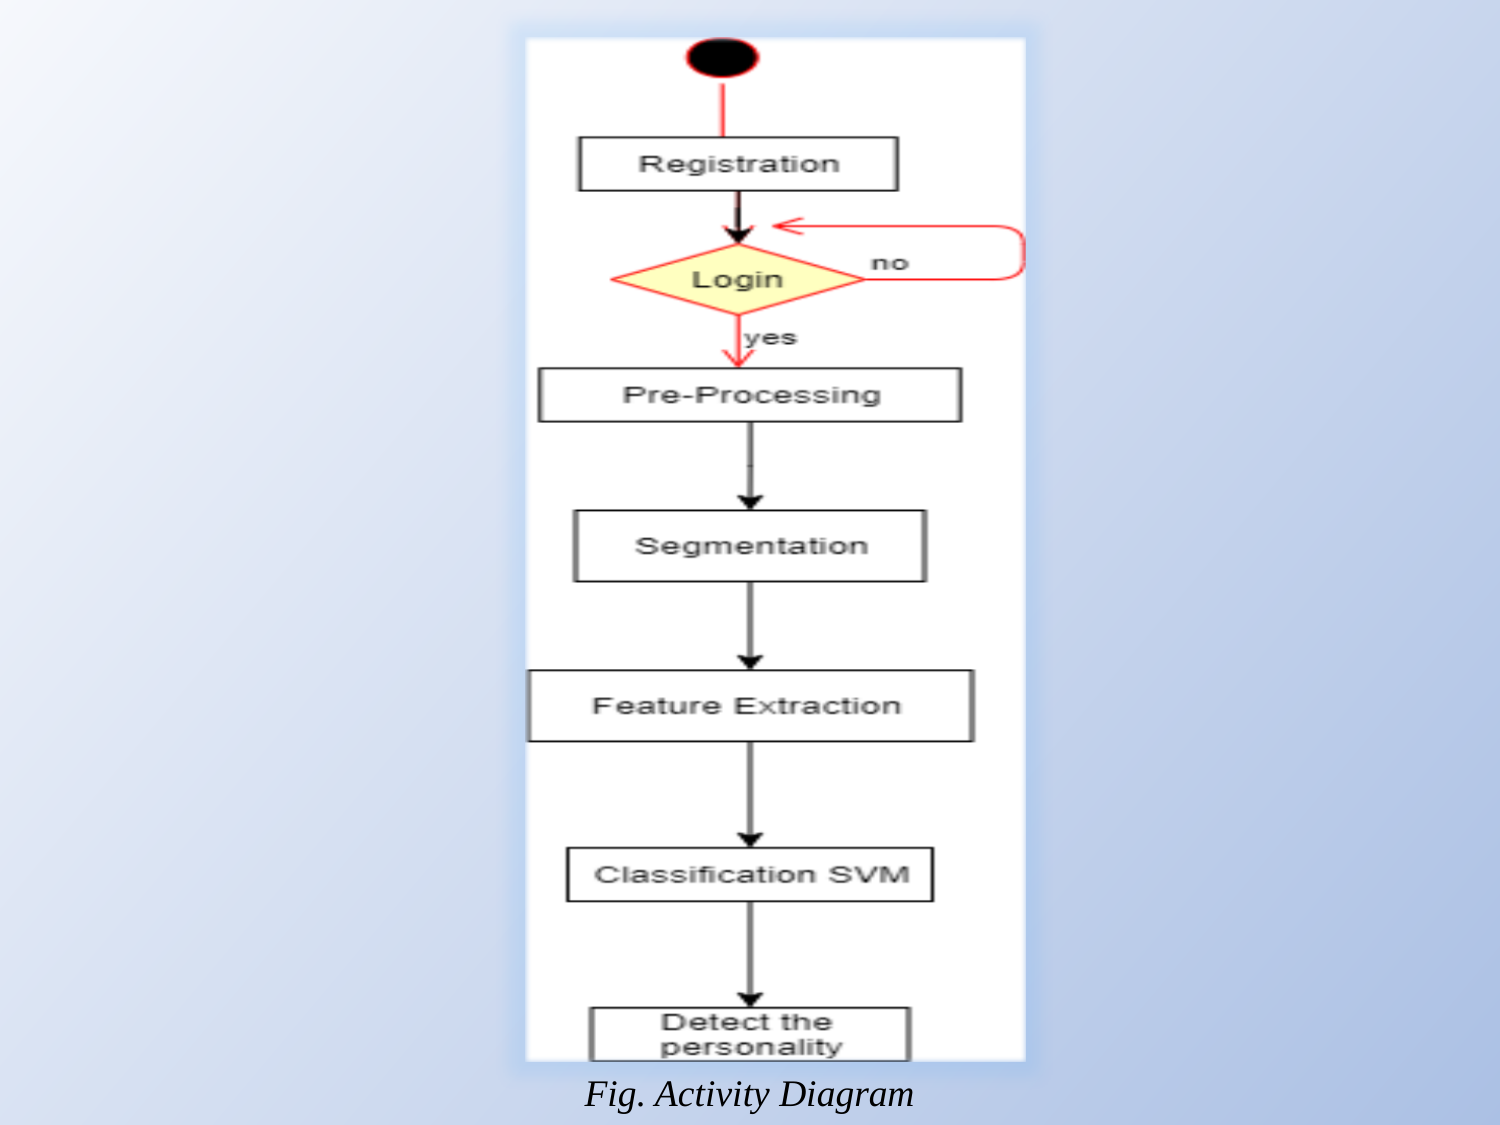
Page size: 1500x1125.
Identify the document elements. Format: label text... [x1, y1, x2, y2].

text_box Fig. Activity Diagram [569, 1062, 931, 1122]
picture [524, 37, 1025, 1062]
